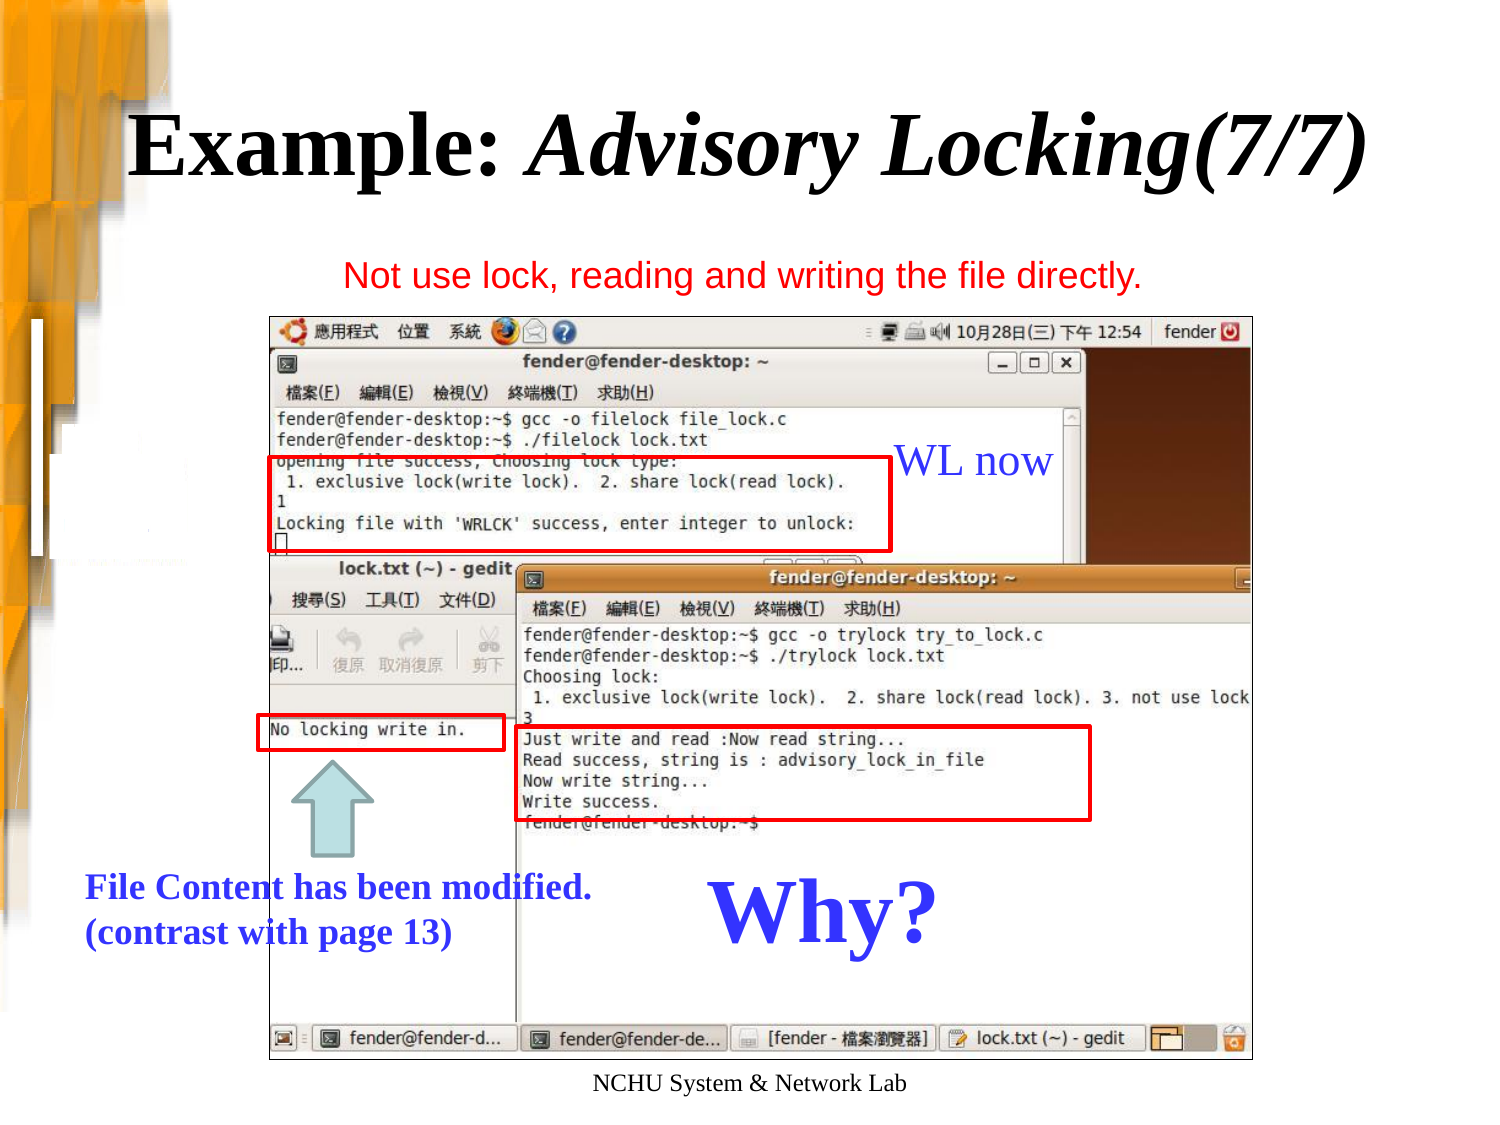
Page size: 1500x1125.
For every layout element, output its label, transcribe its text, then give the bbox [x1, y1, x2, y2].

text_box [256, 713, 264, 752]
title Example: Advisory Locking(7/7) [74, 44, 1426, 233]
footer NCHU System & Network Lab [430, 1066, 1070, 1095]
text_box File Content has been modified. (contrast with page 13) [70, 809, 264, 959]
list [269, 316, 1253, 1060]
text_box Not use lock, reading and writing the file directly. [328, 243, 1231, 304]
picture [0, 0, 195, 1012]
